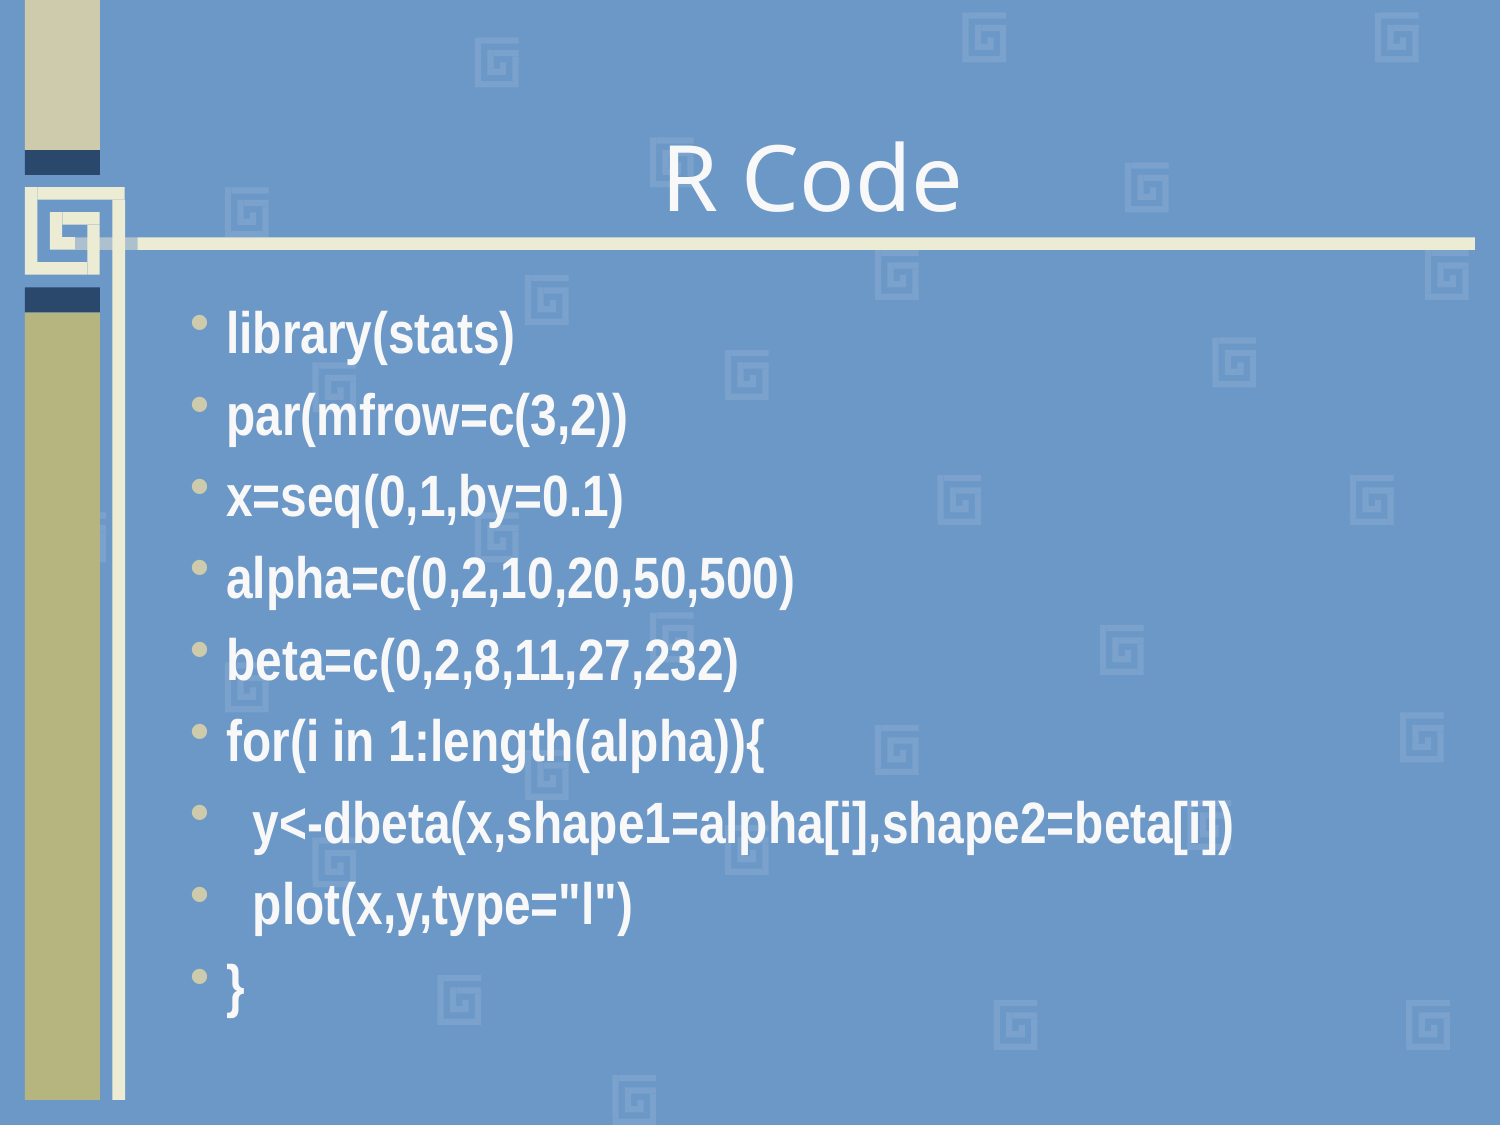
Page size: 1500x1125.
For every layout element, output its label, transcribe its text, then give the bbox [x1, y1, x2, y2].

title R Code [174, 50, 1450, 238]
list library(stats) par(mfrow=c(3,2)) x=seq(0,1,by=0.1) alpha=c(0,2,10,20,50,500) beta=c(0,2,8,11,27,232) for(i in 1:length(alpha)){ y<-dbeta(x,shape1=alpha[i],shape2=beta[i]) plot(x,y,type="l") } [174, 287, 1450, 963]
